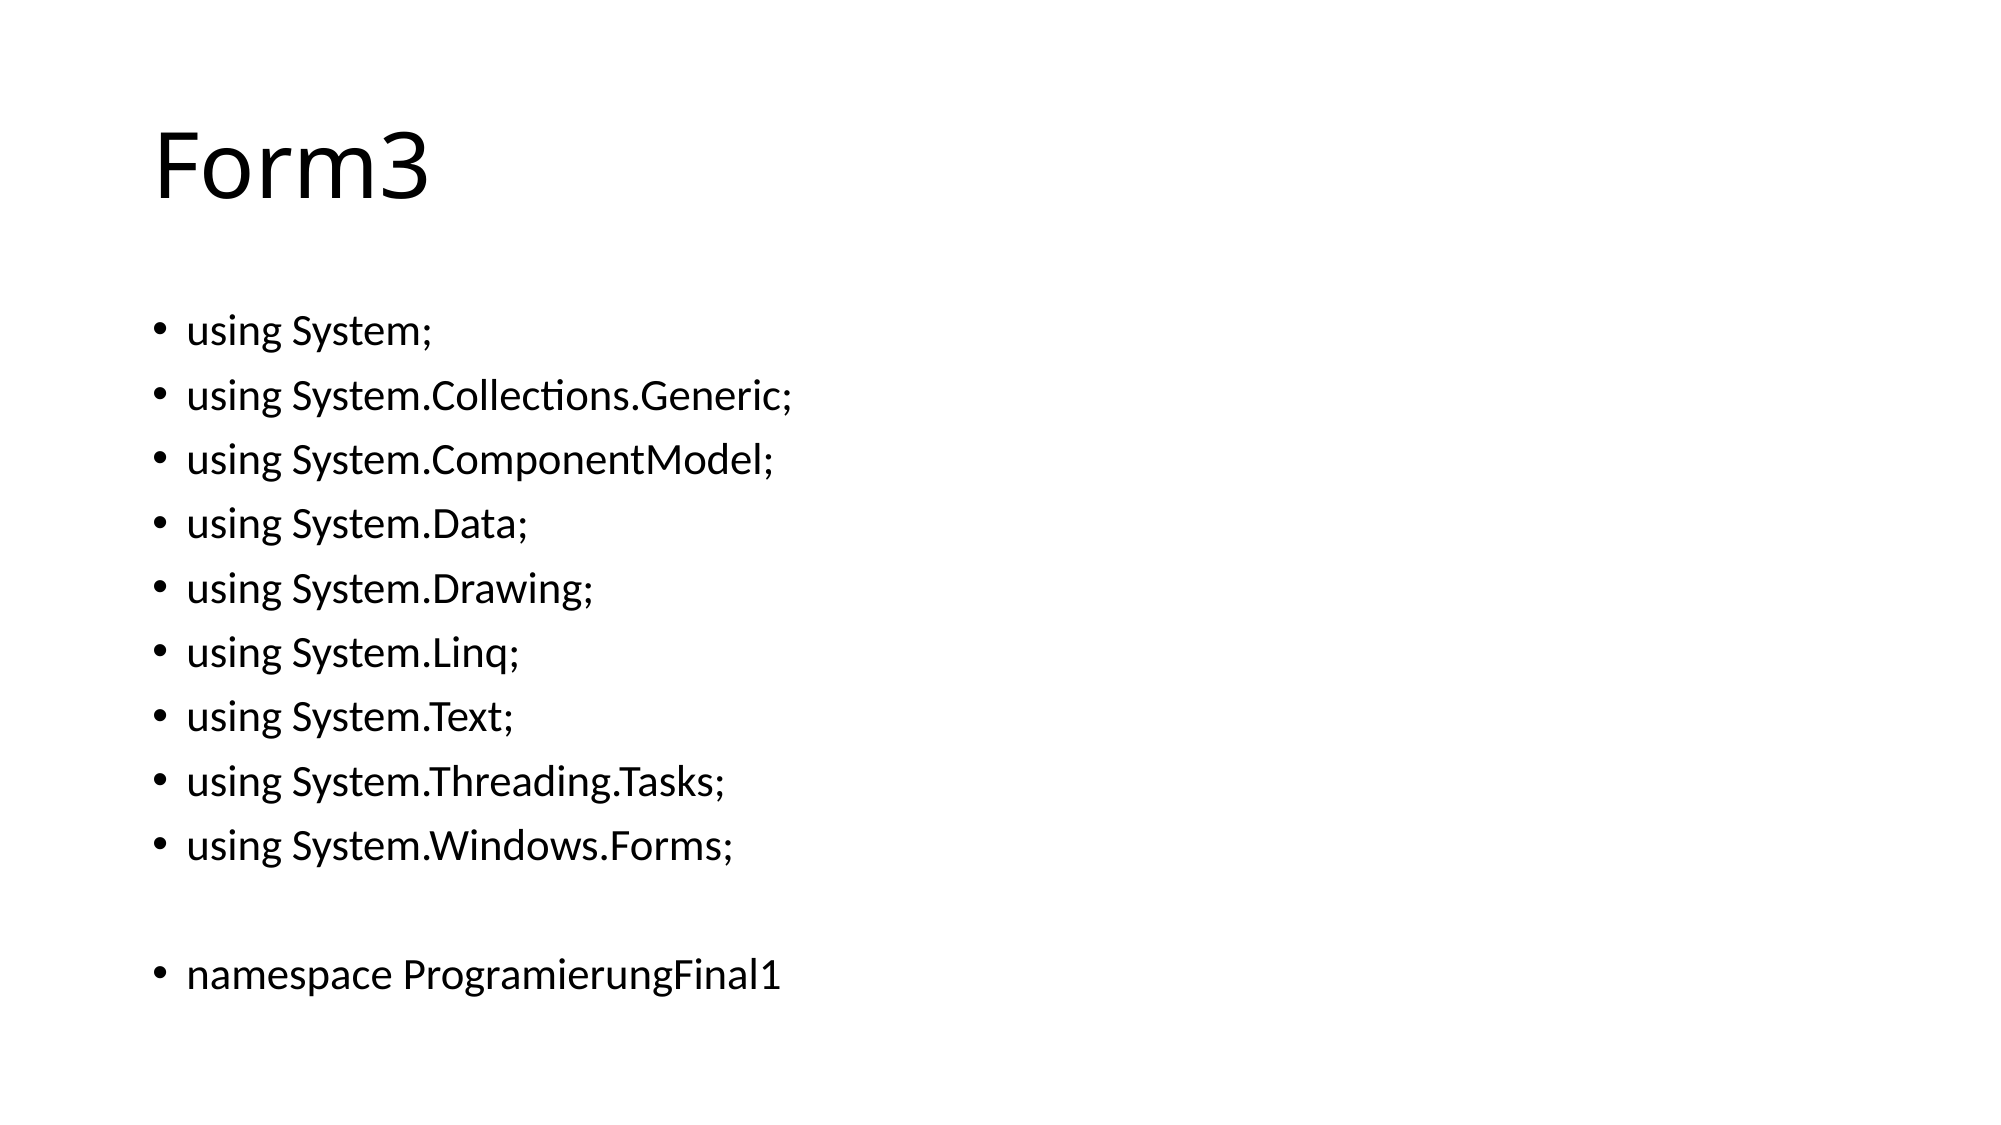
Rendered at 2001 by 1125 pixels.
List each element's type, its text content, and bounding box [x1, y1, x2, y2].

title Form3 [137, 59, 1863, 278]
list using System; using System.Collections.Generic; using System.ComponentModel; using System.Data; using System.Drawing; using System.Linq; using System.Text; using System.Threading.Tasks; using System.Windows.Forms; namespace ProgramierungFinal1 [137, 299, 1863, 1014]
